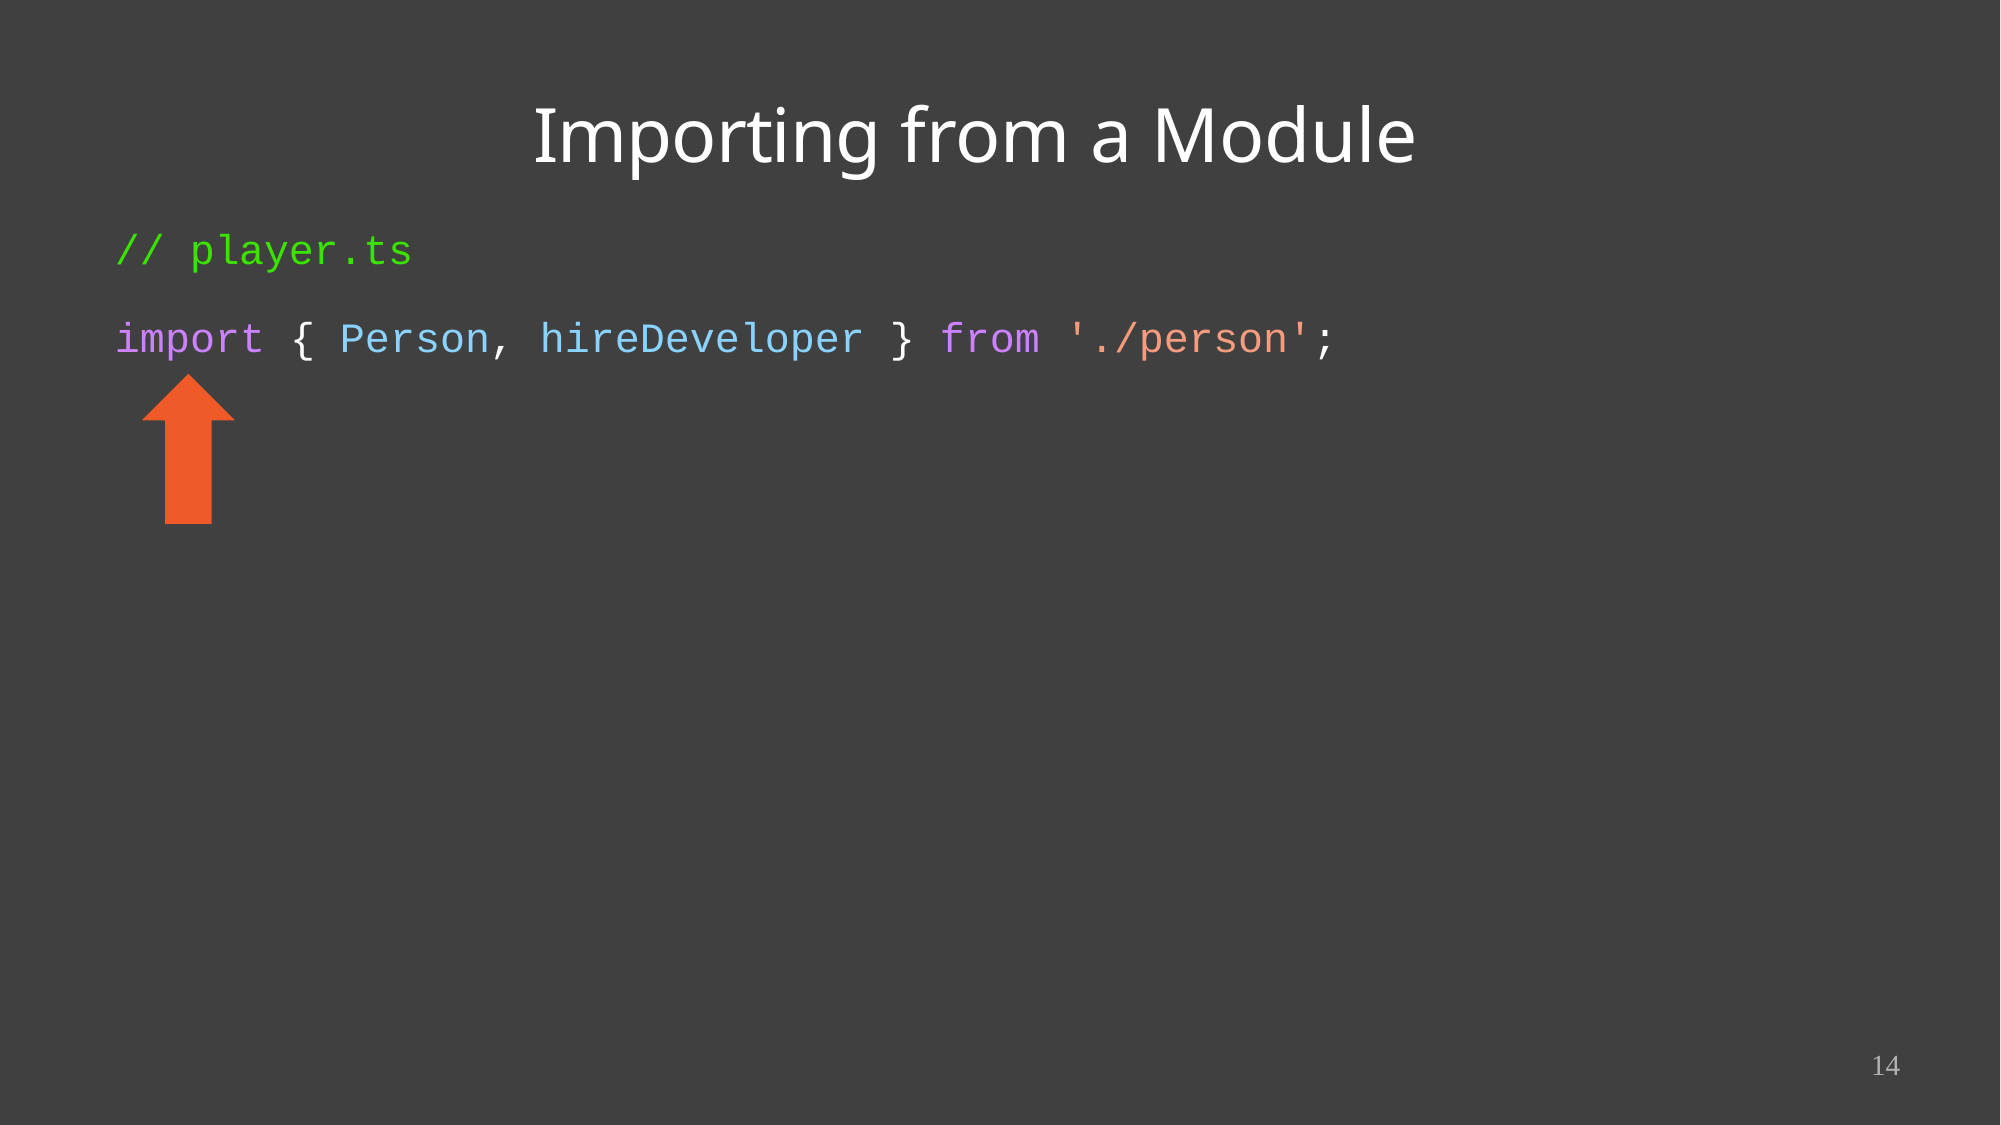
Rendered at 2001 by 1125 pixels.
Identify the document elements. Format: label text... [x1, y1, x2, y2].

slide_number 14 [1440, 1046, 1900, 1103]
title Importing from a Module [387, 84, 1598, 275]
text_box [141, 373, 235, 524]
text_box // player.ts import { Person, hireDeveloper } from './person'; [112, 221, 1343, 361]
